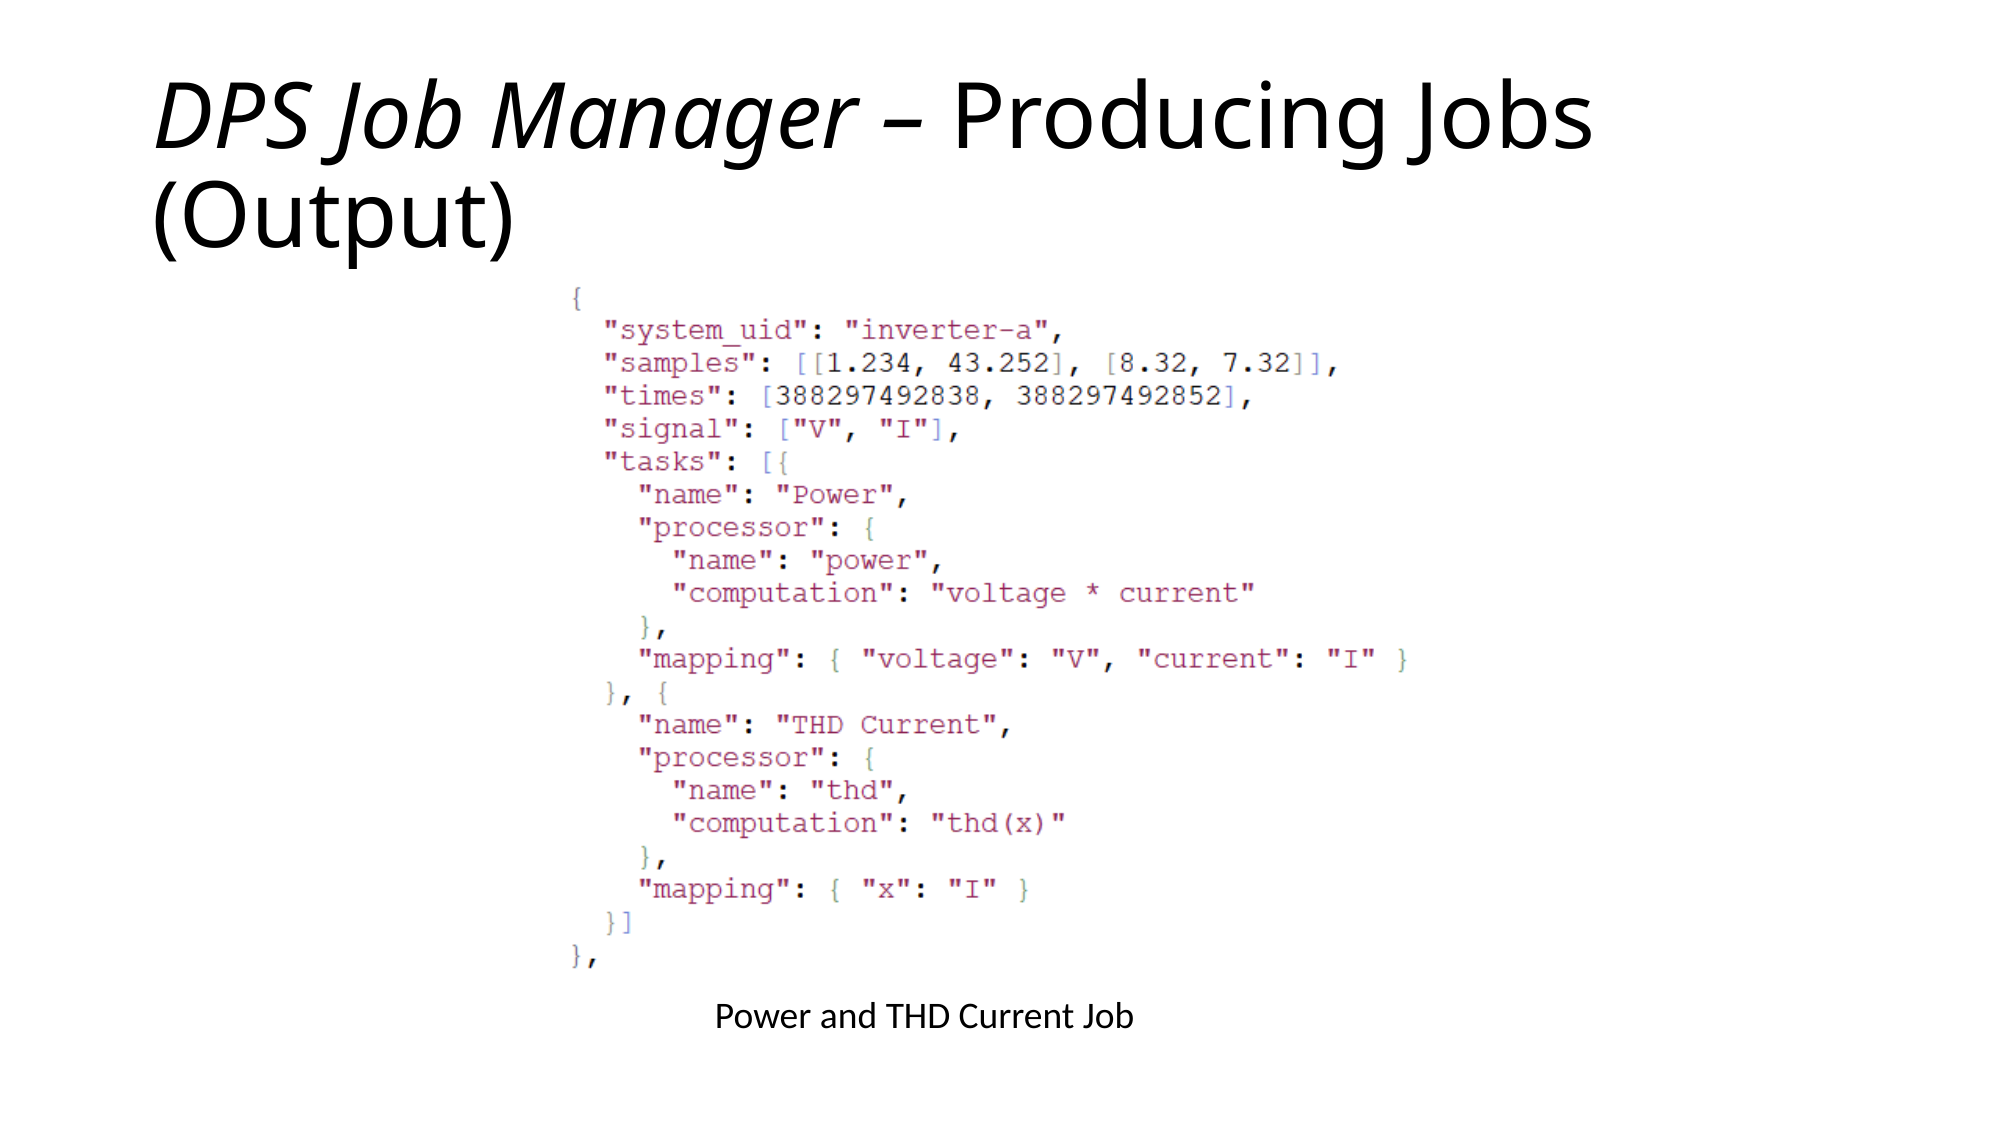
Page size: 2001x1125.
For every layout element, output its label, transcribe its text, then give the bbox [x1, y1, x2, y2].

title DPS Job Manager – Producing Jobs (Output) [137, 59, 1863, 278]
picture [565, 264, 1435, 984]
text_box Power and THD Current Job [700, 984, 1150, 1044]
